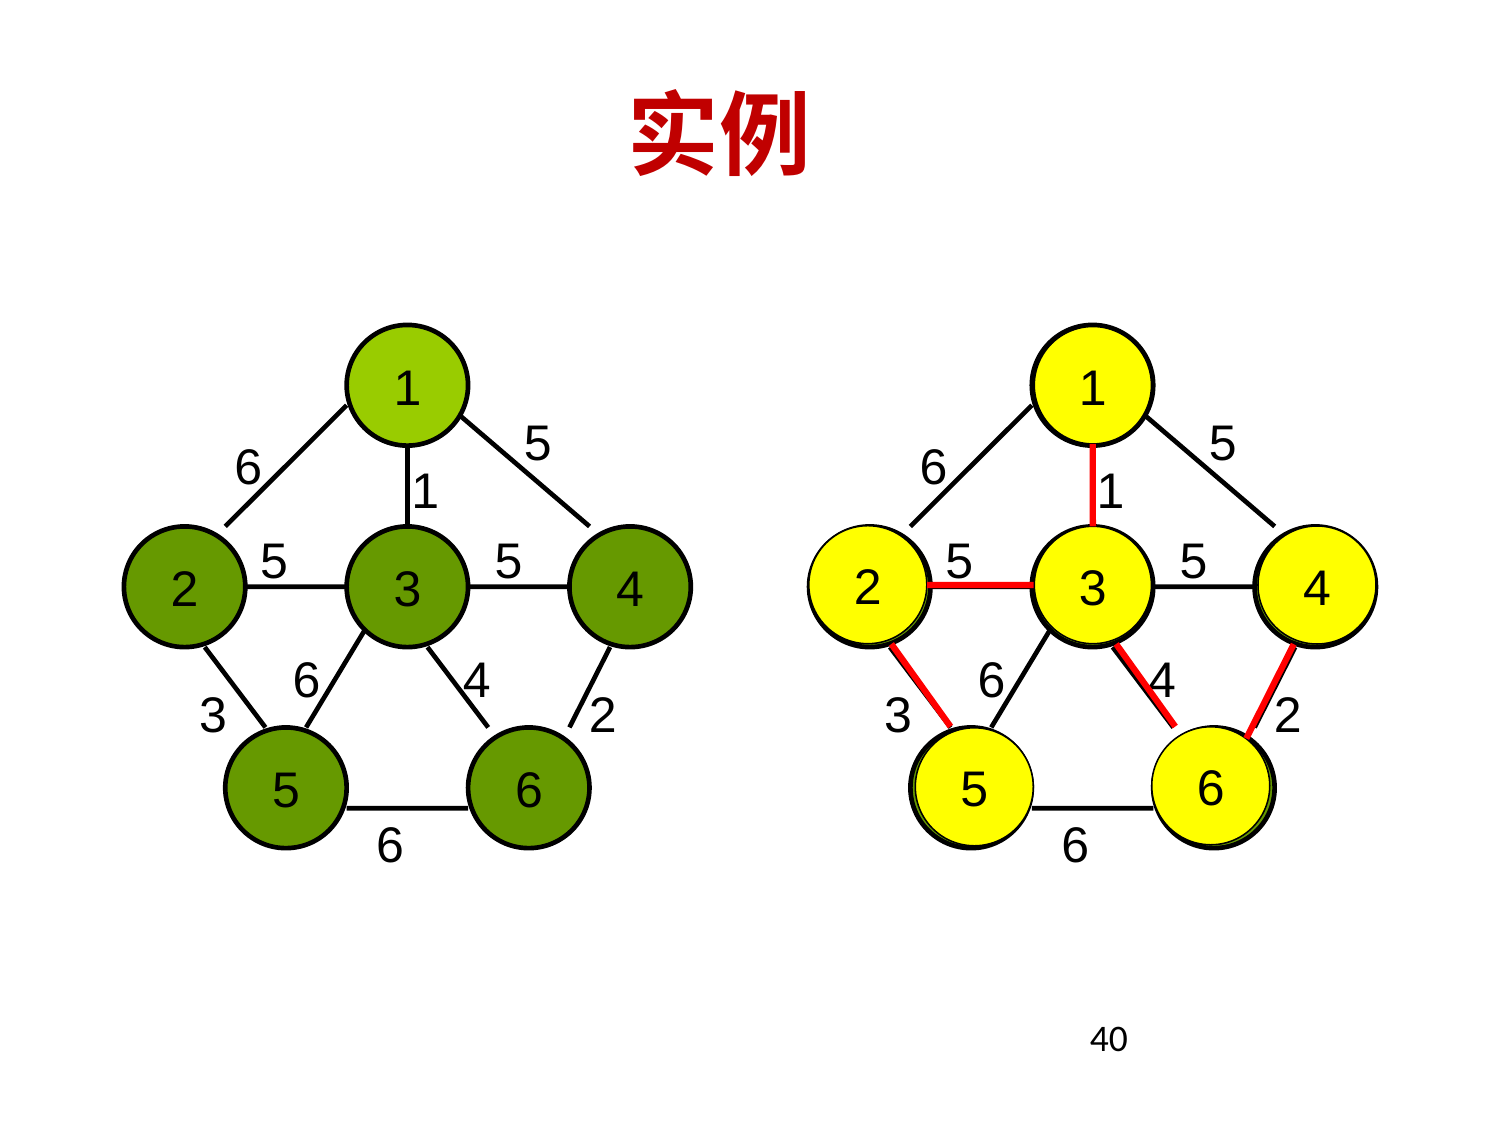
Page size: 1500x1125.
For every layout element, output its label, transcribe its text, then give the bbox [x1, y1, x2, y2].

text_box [808, 525, 1034, 846]
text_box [1034, 326, 1152, 644]
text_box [1148, 324, 1377, 525]
slide_number 40 [1074, 1006, 1425, 1066]
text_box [808, 653, 1377, 881]
title 实例 [204, 79, 1235, 184]
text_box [808, 324, 1034, 525]
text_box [1151, 525, 1377, 845]
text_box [123, 324, 692, 881]
